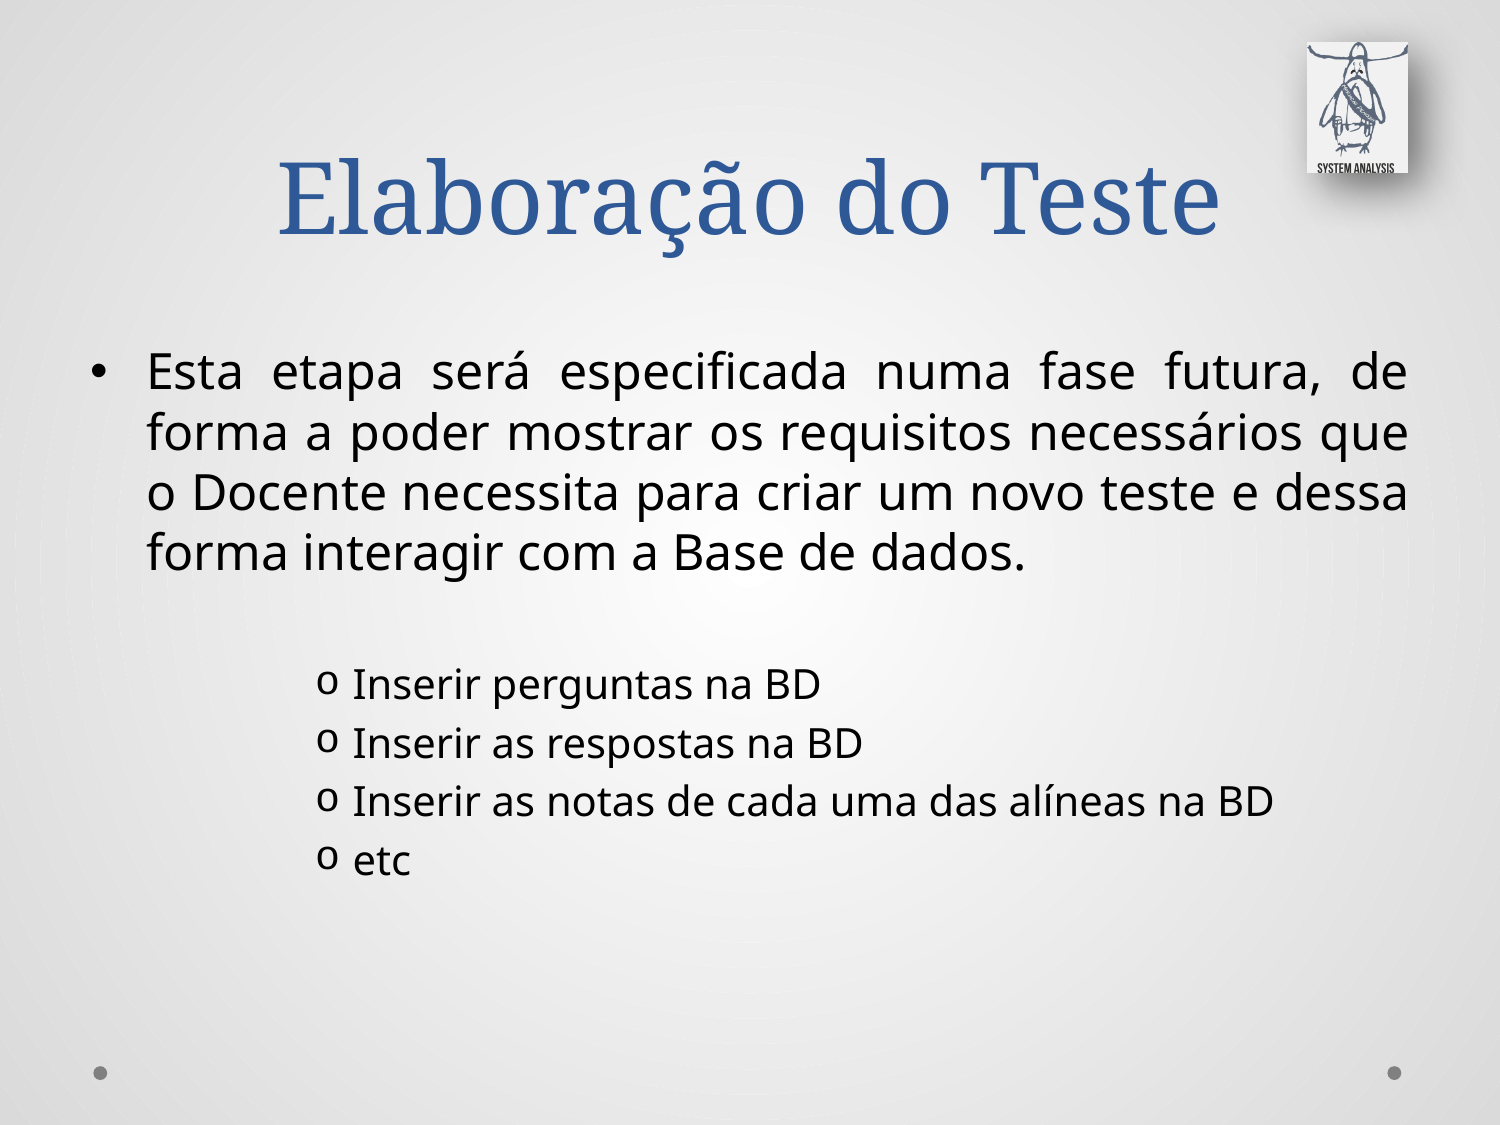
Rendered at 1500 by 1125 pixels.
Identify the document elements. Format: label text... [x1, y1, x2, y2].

picture [1307, 42, 1408, 173]
list Esta etapa será especificada numa fase futura, de forma a poder mostrar os requisitos necessários que o Docente necessita para criar um novo teste e dessa forma interagir com a Base de dados. Inserir perguntas na BD Inserir as respostas na BD Inserir as notas de cada uma das alíneas na BD etc [75, 262, 1425, 1005]
title Elaboração do Teste [75, 0, 1425, 262]
